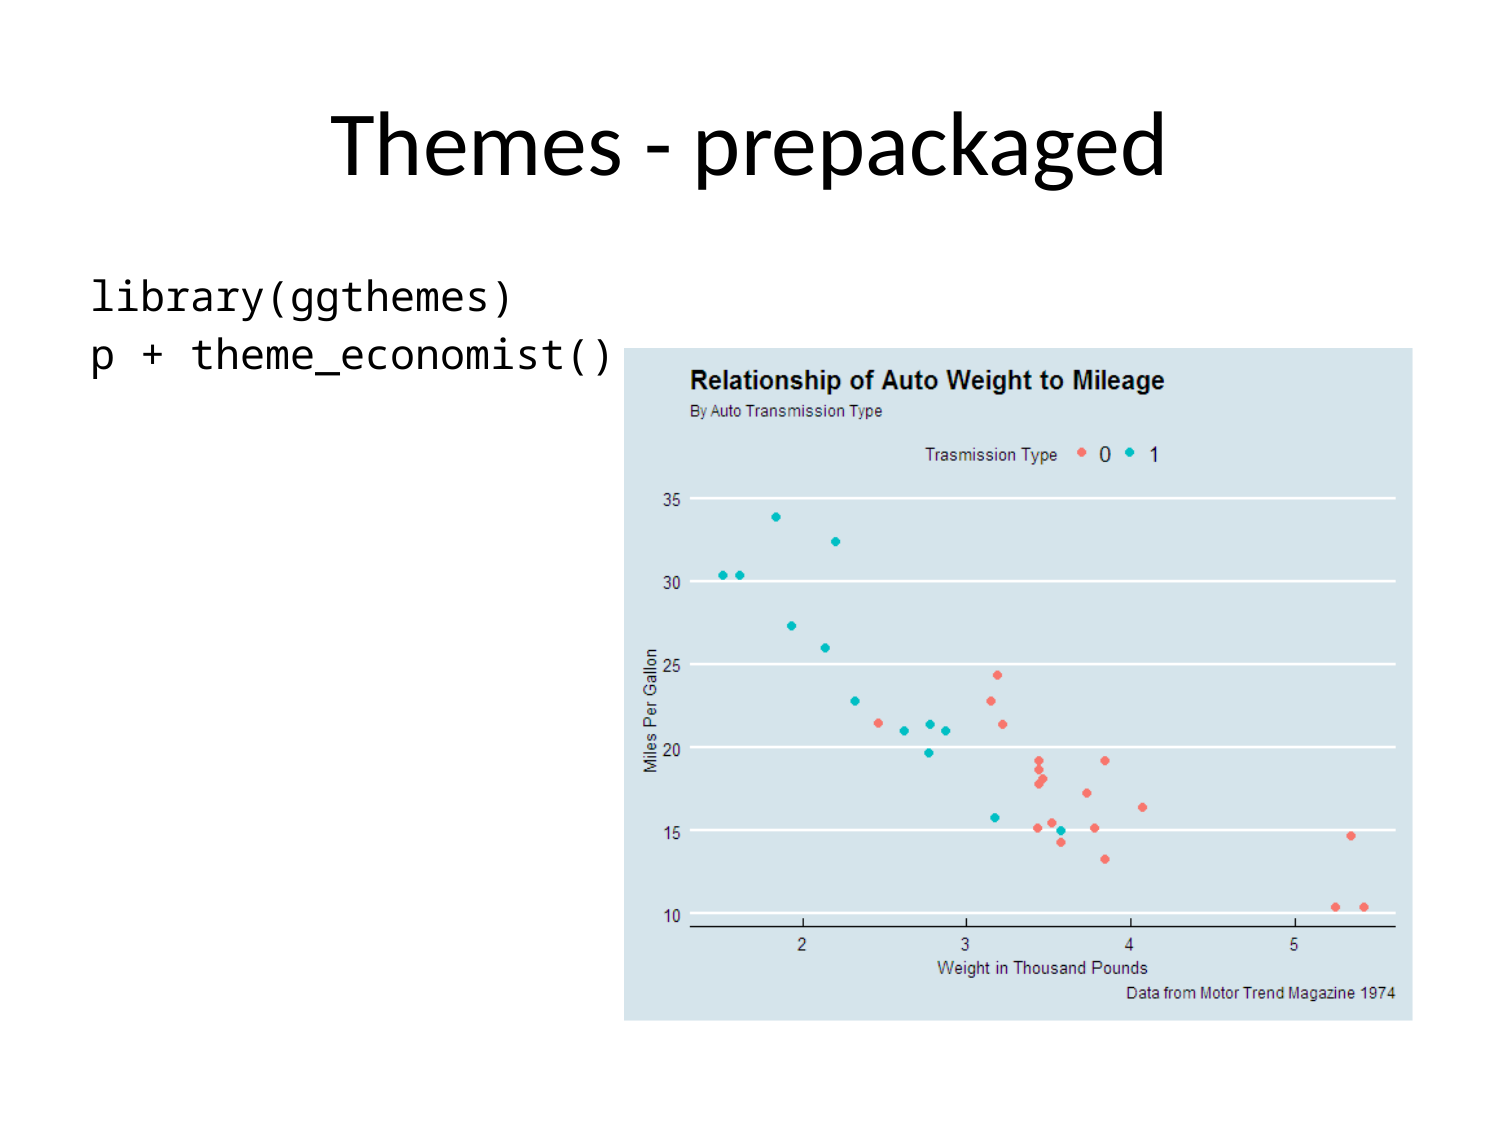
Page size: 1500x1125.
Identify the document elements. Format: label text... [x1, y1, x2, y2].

picture [624, 348, 1415, 1022]
list library(ggthemes) p + theme_economist() [75, 262, 1425, 1005]
title Themes - prepackaged [75, 45, 1425, 233]
